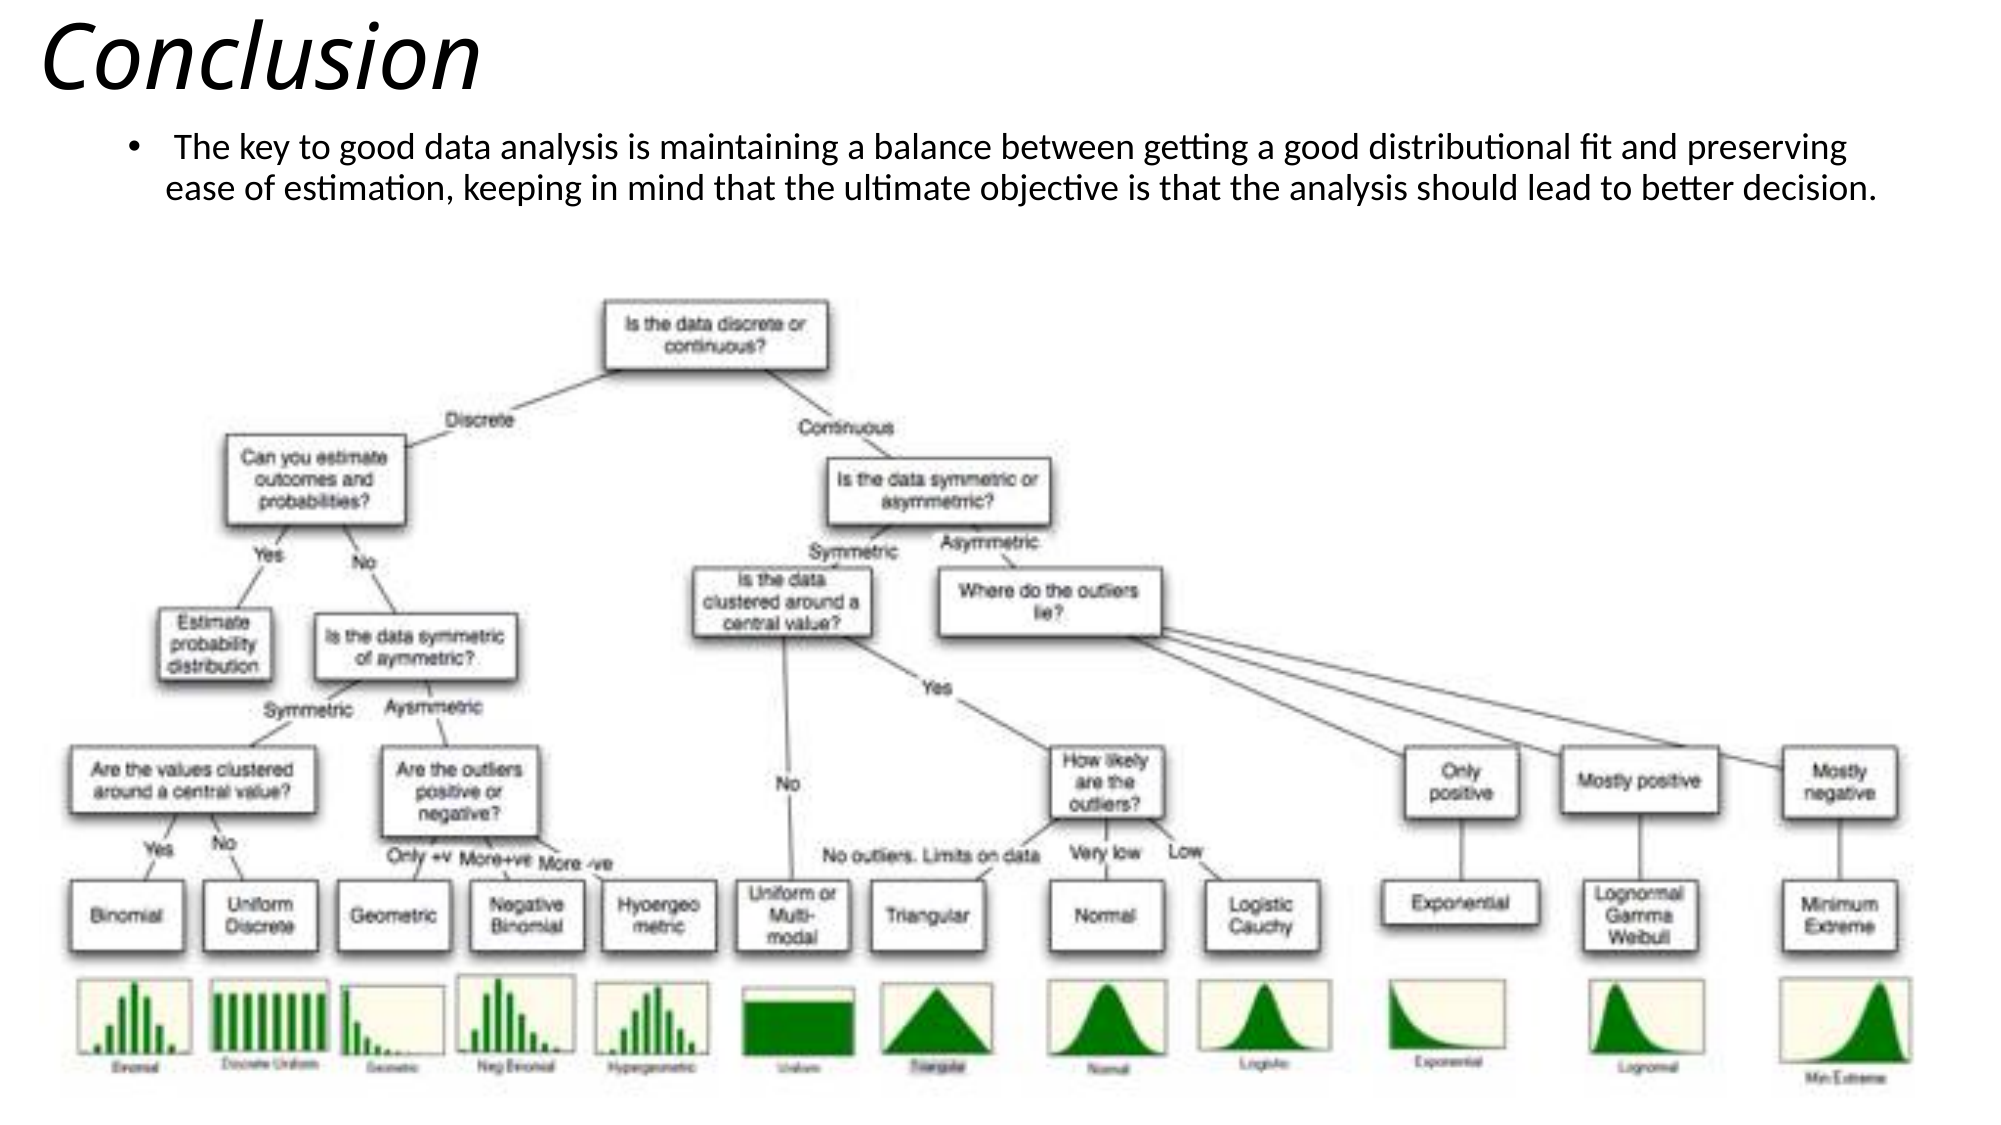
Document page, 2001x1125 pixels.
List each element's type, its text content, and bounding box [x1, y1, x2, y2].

list The key to good data analysis is maintaining a balance between getting a good distributional fit and preserving ease of estimation, keeping in mind that the ultimate objective is that the analysis should lead to better decision. [112, 119, 1905, 276]
title Conclusion [0, 0, 1863, 120]
picture [39, 276, 1935, 1112]
